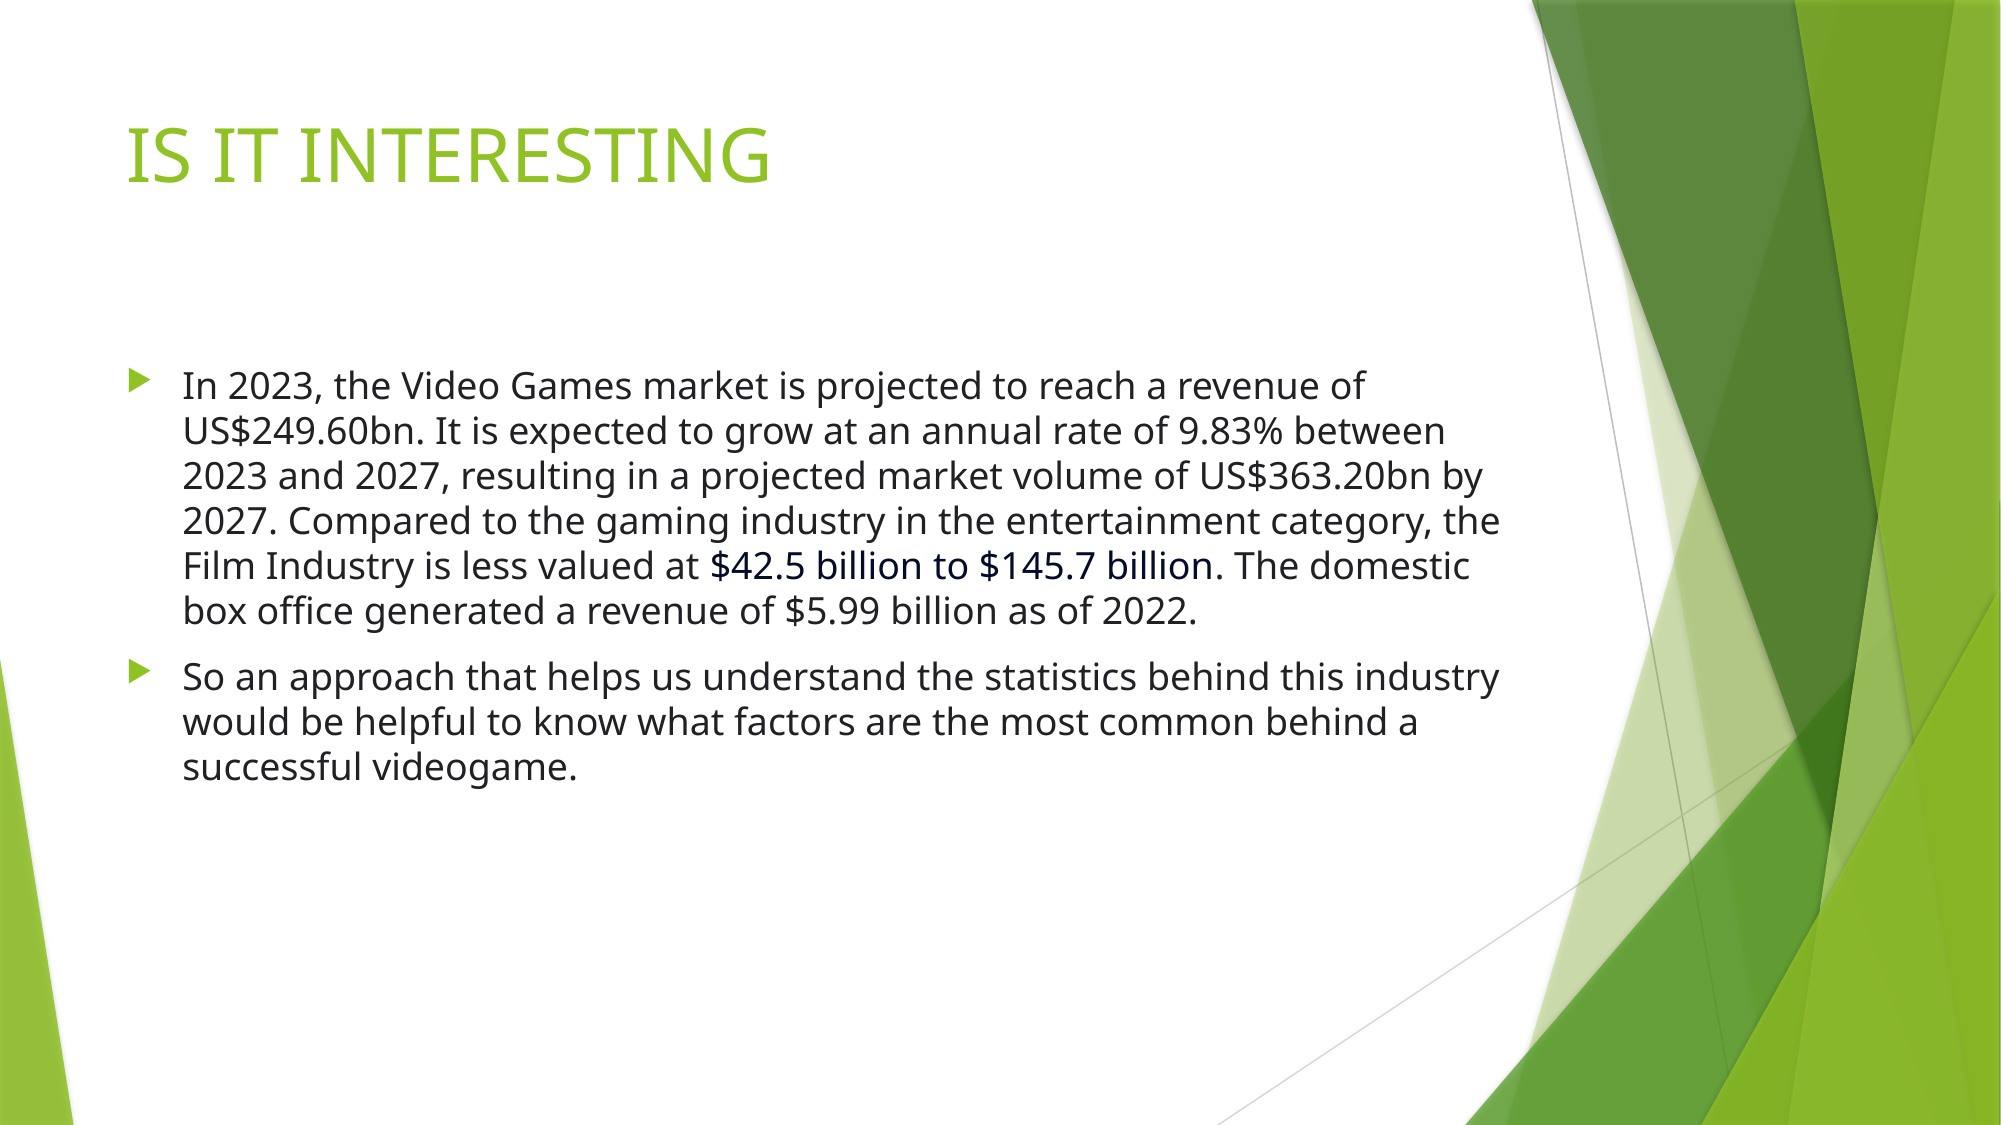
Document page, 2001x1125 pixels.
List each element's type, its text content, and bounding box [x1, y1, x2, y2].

list In 2023, the Video Games market is projected to reach a revenue of US$249.60bn. It is expected to grow at an annual rate of 9.83% between 2023 and 2027, resulting in a projected market volume of US$363.20bn by 2027. Compared to the gaming industry in the entertainment category, the Film Industry is less valued at $42.5 billion to $145.7 billion. The domestic box office generated a revenue of $5.99 billion as of 2022. So an approach that helps us understand the statistics behind this industry would be helpful to know what factors are the most common behind a successful videogame. [111, 354, 1522, 992]
title IS IT INTERESTING [111, 99, 1522, 317]
